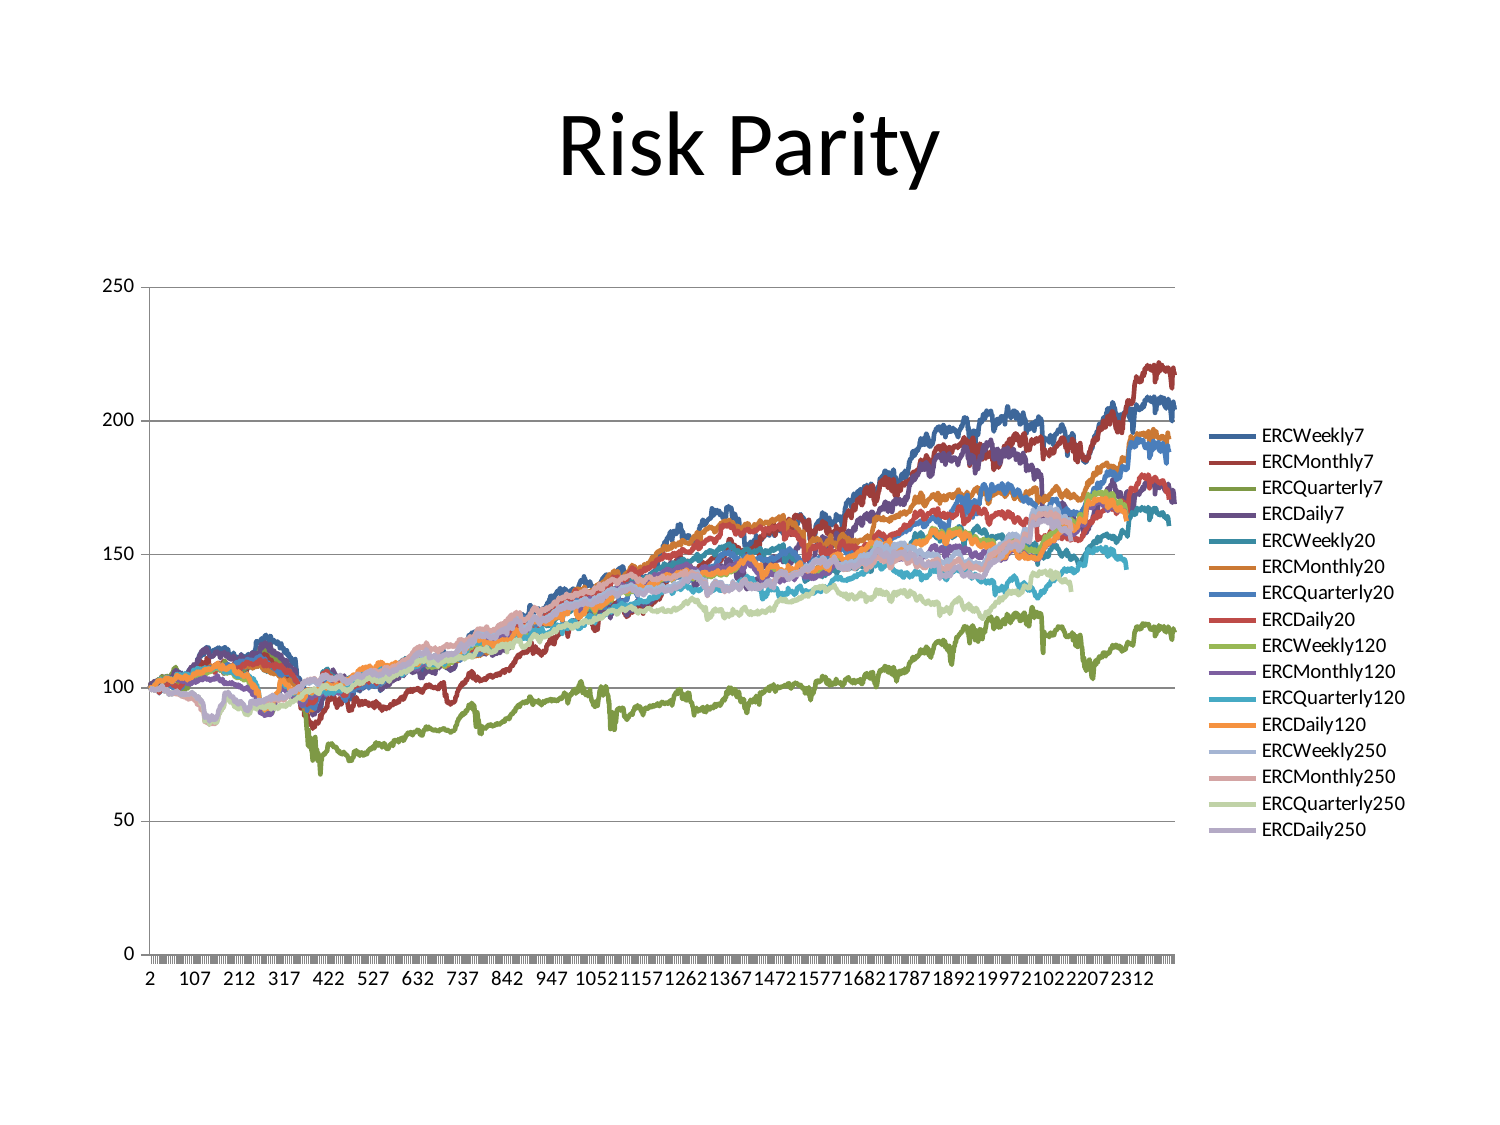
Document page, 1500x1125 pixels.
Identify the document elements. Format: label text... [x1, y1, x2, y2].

title Risk Parity [75, 45, 1425, 233]
chart [74, 262, 1426, 1006]
